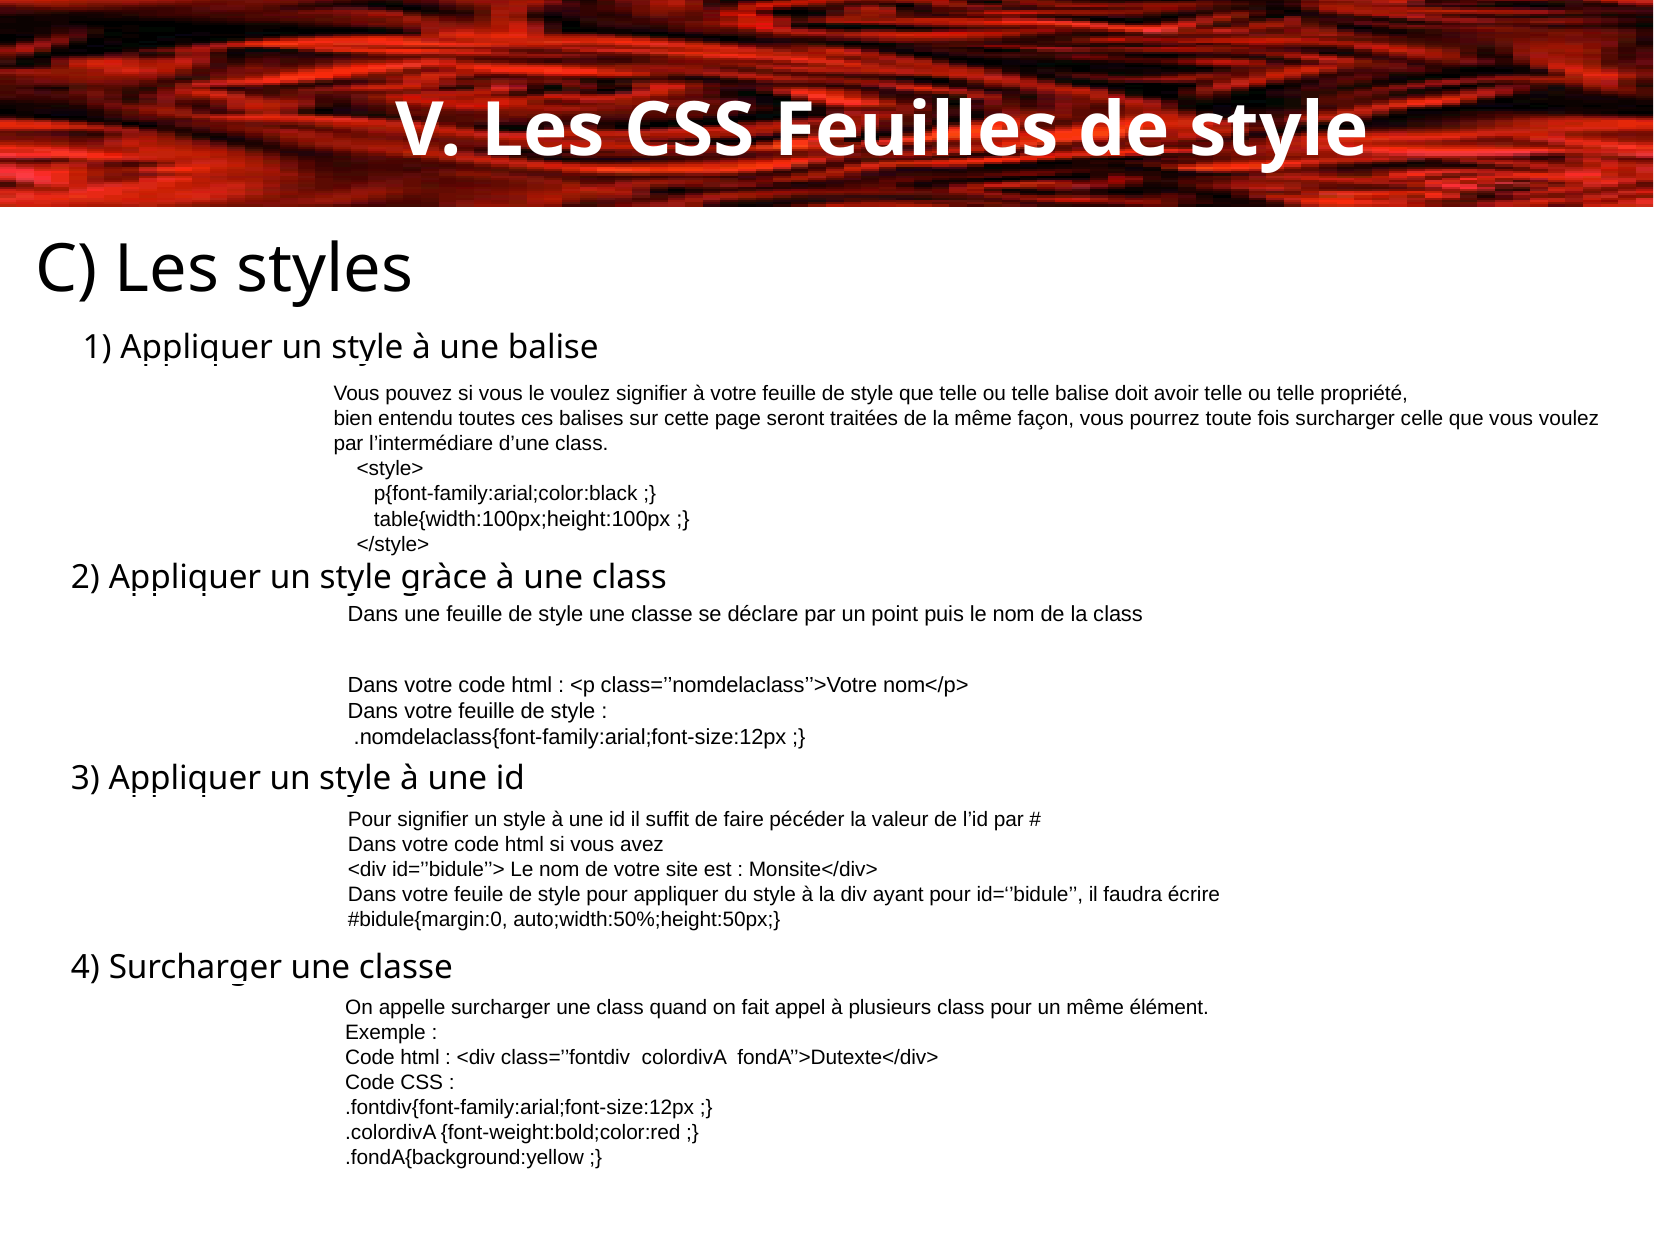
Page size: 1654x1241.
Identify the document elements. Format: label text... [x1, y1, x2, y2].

text_box Pour signifier un style à une id il suffit de faire pécéder la valeur de l’id par # Dans votre code html si vous avez <div id=’’bidule’’> Le nom de votre site est : Monsite</div> Dans votre feuile de style pour appliquer du style à la div ayant pour id=‘’bidule’’, il faudra écrire #bidule{margin:0, auto;width:50%;height:50px;} [333, 798, 1233, 938]
text_box V. Les CSS Feuilles de style [0, 0, 1654, 207]
text_box C) Les styles [35, 224, 1524, 336]
text_box Dans une feuille de style une classe se déclare par un point puis le nom de la class Dans votre code html : <p class=’’nomdelaclass’’>Votre nom</p> Dans votre feuille de style : .nomdelaclass{font-family:arial;font-size:12px ;} [333, 591, 1159, 738]
text_box 2) Appliquer un style gràce à une class [70, 555, 1559, 619]
text_box On appelle surcharger une class quand on fait appel à plusieurs class pour un même élément. Exemple : Code html : <div class=’’fontdiv colordivA fondA’’>Dutexte</div> Code CSS : .fontdiv{font-family:arial;font-size:12px ;} .colordivA {font-weight:bold;color:red ;} .fondA{background:yellow ;} [330, 986, 1226, 1176]
text_box 1) Appliquer un style à une balise [82, 325, 1571, 390]
text_box Vous pouvez si vous le voulez signifier à votre feuille de style que telle ou telle balise doit avoir telle ou telle propriété, bien entendu toutes ces balises sur cette page seront traitées de la même façon, vous pourrez toute fois surcharger celle que vous voulez par l’intermédiare d’une class. <style> p{font-family:arial;color:black ;} table{width:100px;height:100px ;} </style> [318, 371, 1618, 563]
text_box 4) Surcharger une classe [70, 945, 1559, 1010]
text_box 3) Appliquer un style à une id [70, 756, 1559, 821]
